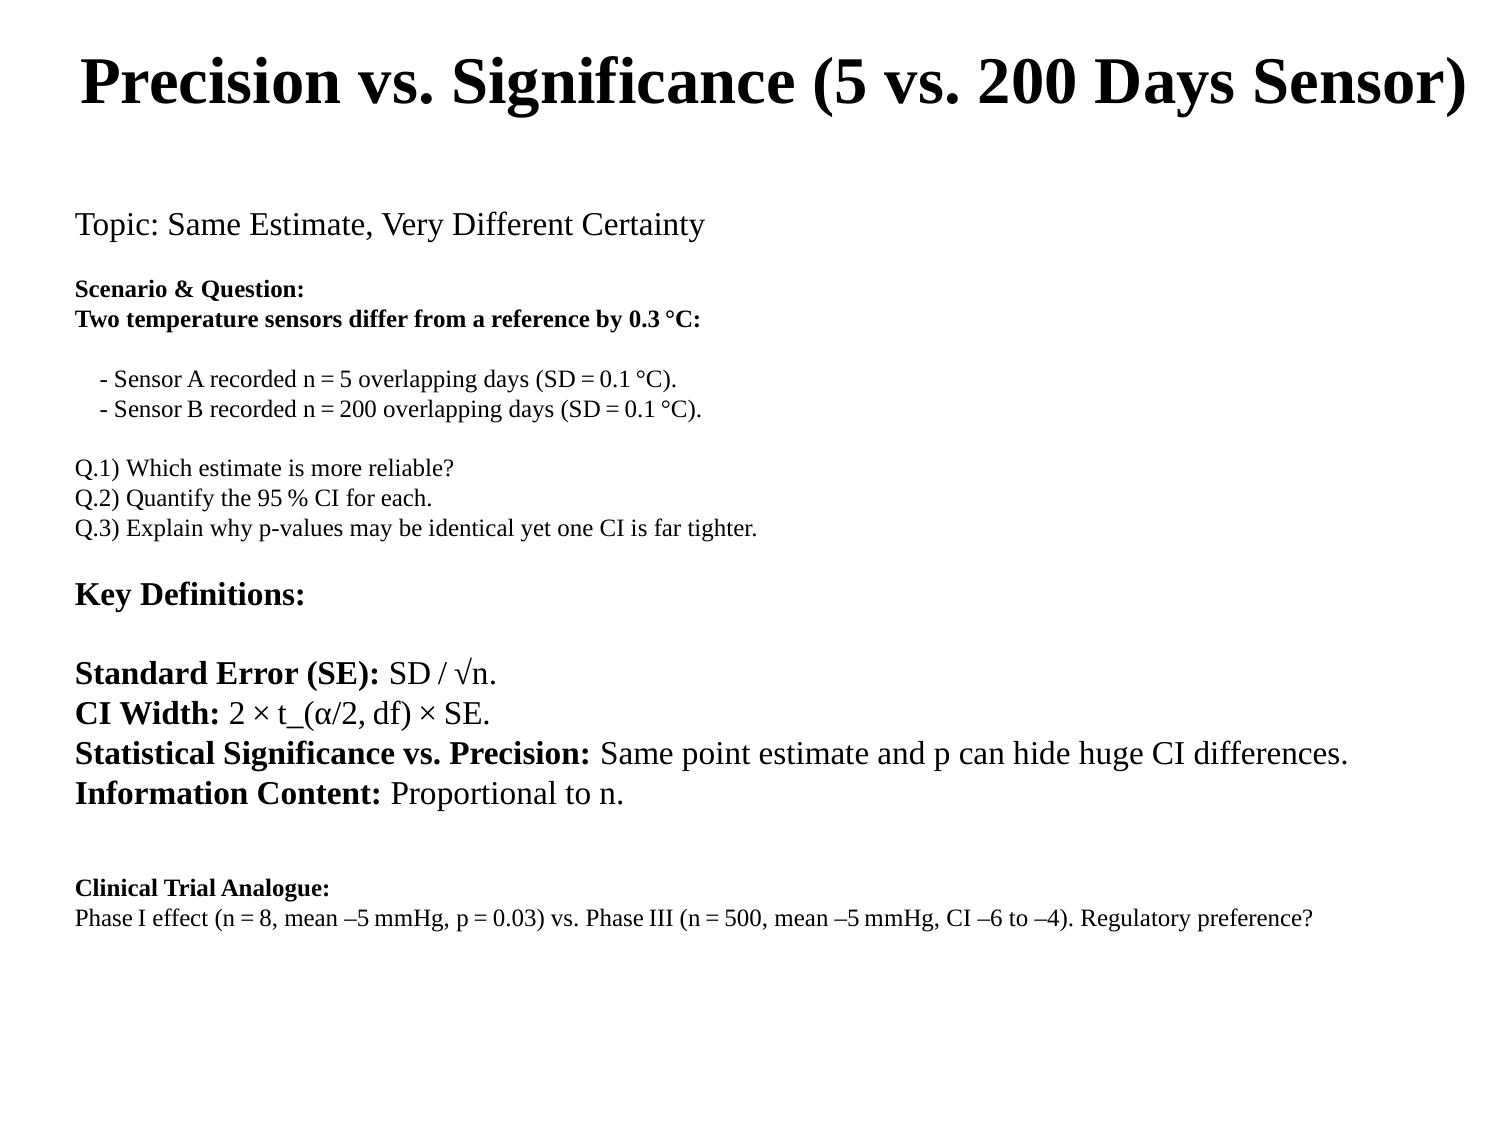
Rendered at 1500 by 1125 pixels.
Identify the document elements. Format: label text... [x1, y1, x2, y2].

text_box Precision vs. Significance (5 vs. 200 Days Sensor) [65, 29, 1485, 125]
text_box Topic: Same Estimate, Very Different Certainty Scenario & Question: Two temperature sensors differ from a reference by 0.3 °C: - Sensor A recorded n = 5 overlapping days (SD = 0.1 °C). - Sensor B recorded n = 200 overlapping days (SD = 0.1 °C). Q.1) Which estimate is more reliable? Q.2) Quantify the 95 % CI for each. Q.3) Explain why p‑values may be identical yet one CI is far tighter. Key Definitions: Standard Error (SE): SD / √n. CI Width: 2 × t_(α/2, df) × SE. Statistical Significance vs. Precision: Same point estimate and p can hide huge CI differences. Information Content: Proportional to n. Clinical Trial Analogue: Phase I effect (n = 8, mean –5 mmHg, p = 0.03) vs. Phase III (n = 500, mean –5 mmHg, CI –6 to –4). Regulatory preference? [59, 149, 1440, 939]
